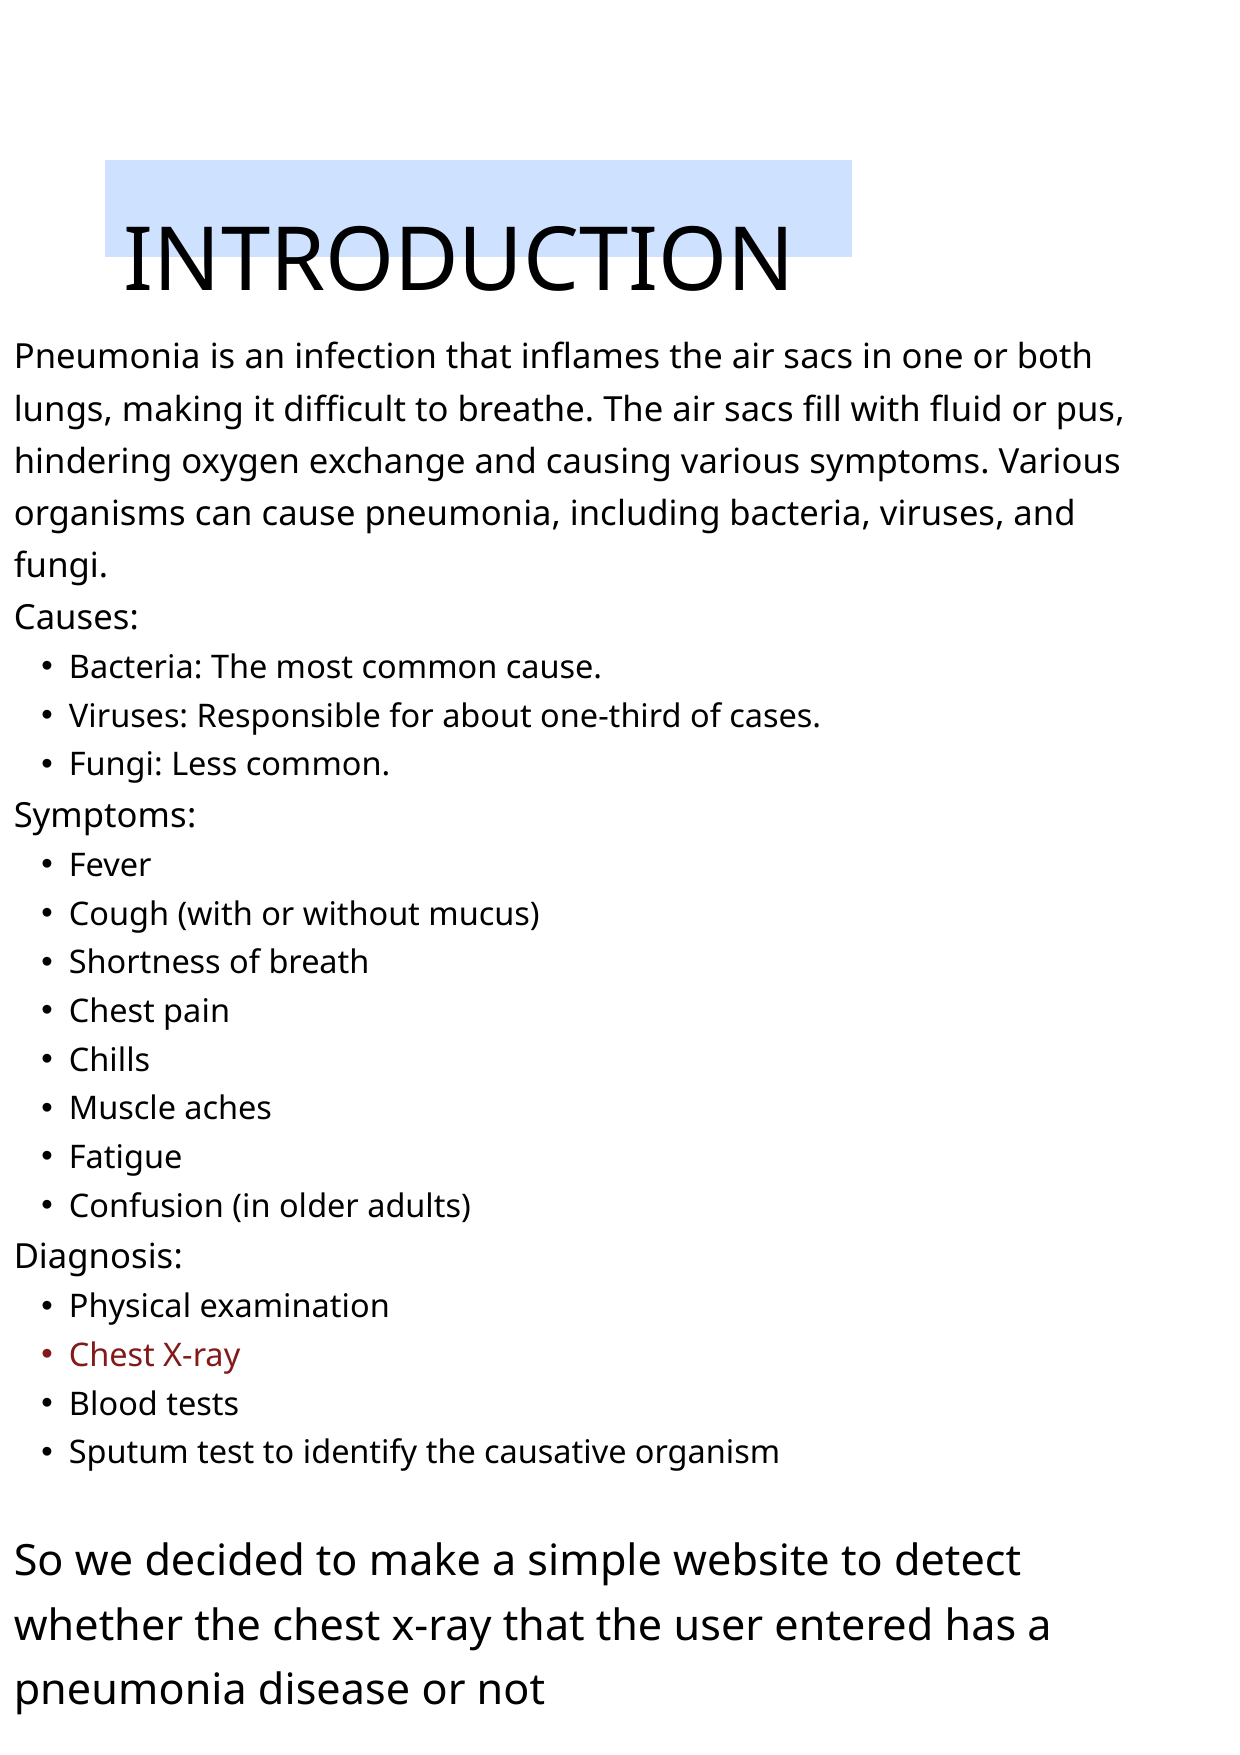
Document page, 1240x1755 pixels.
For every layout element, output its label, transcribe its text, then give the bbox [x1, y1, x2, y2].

text_box INTRODUCTION [124, 216, 932, 309]
text_box Pneumonia is an infection that inflames the air sacs in one or both lungs, making it difficult to breathe. The air sacs fill with fluid or pus, hindering oxygen exchange and causing various symptoms. Various organisms can cause pneumonia, including bacteria, viruses, and fungi. Causes: Bacteria: The most common cause. Viruses: Responsible for about one-third of cases. Fungi: Less common. Symptoms: Fever Cough (with or without mucus) Shortness of breath Chest pain Chills Muscle aches Fatigue Confusion (in older adults) Diagnosis: Physical examination Chest X-ray Blood tests Sputum test to identify the causative organism So we decided to make a simple website to detect whether the chest x-ray that the user entered has a pneumonia disease or not [13, 323, 1156, 1714]
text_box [822, 1580, 1240, 1680]
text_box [104, 159, 853, 258]
